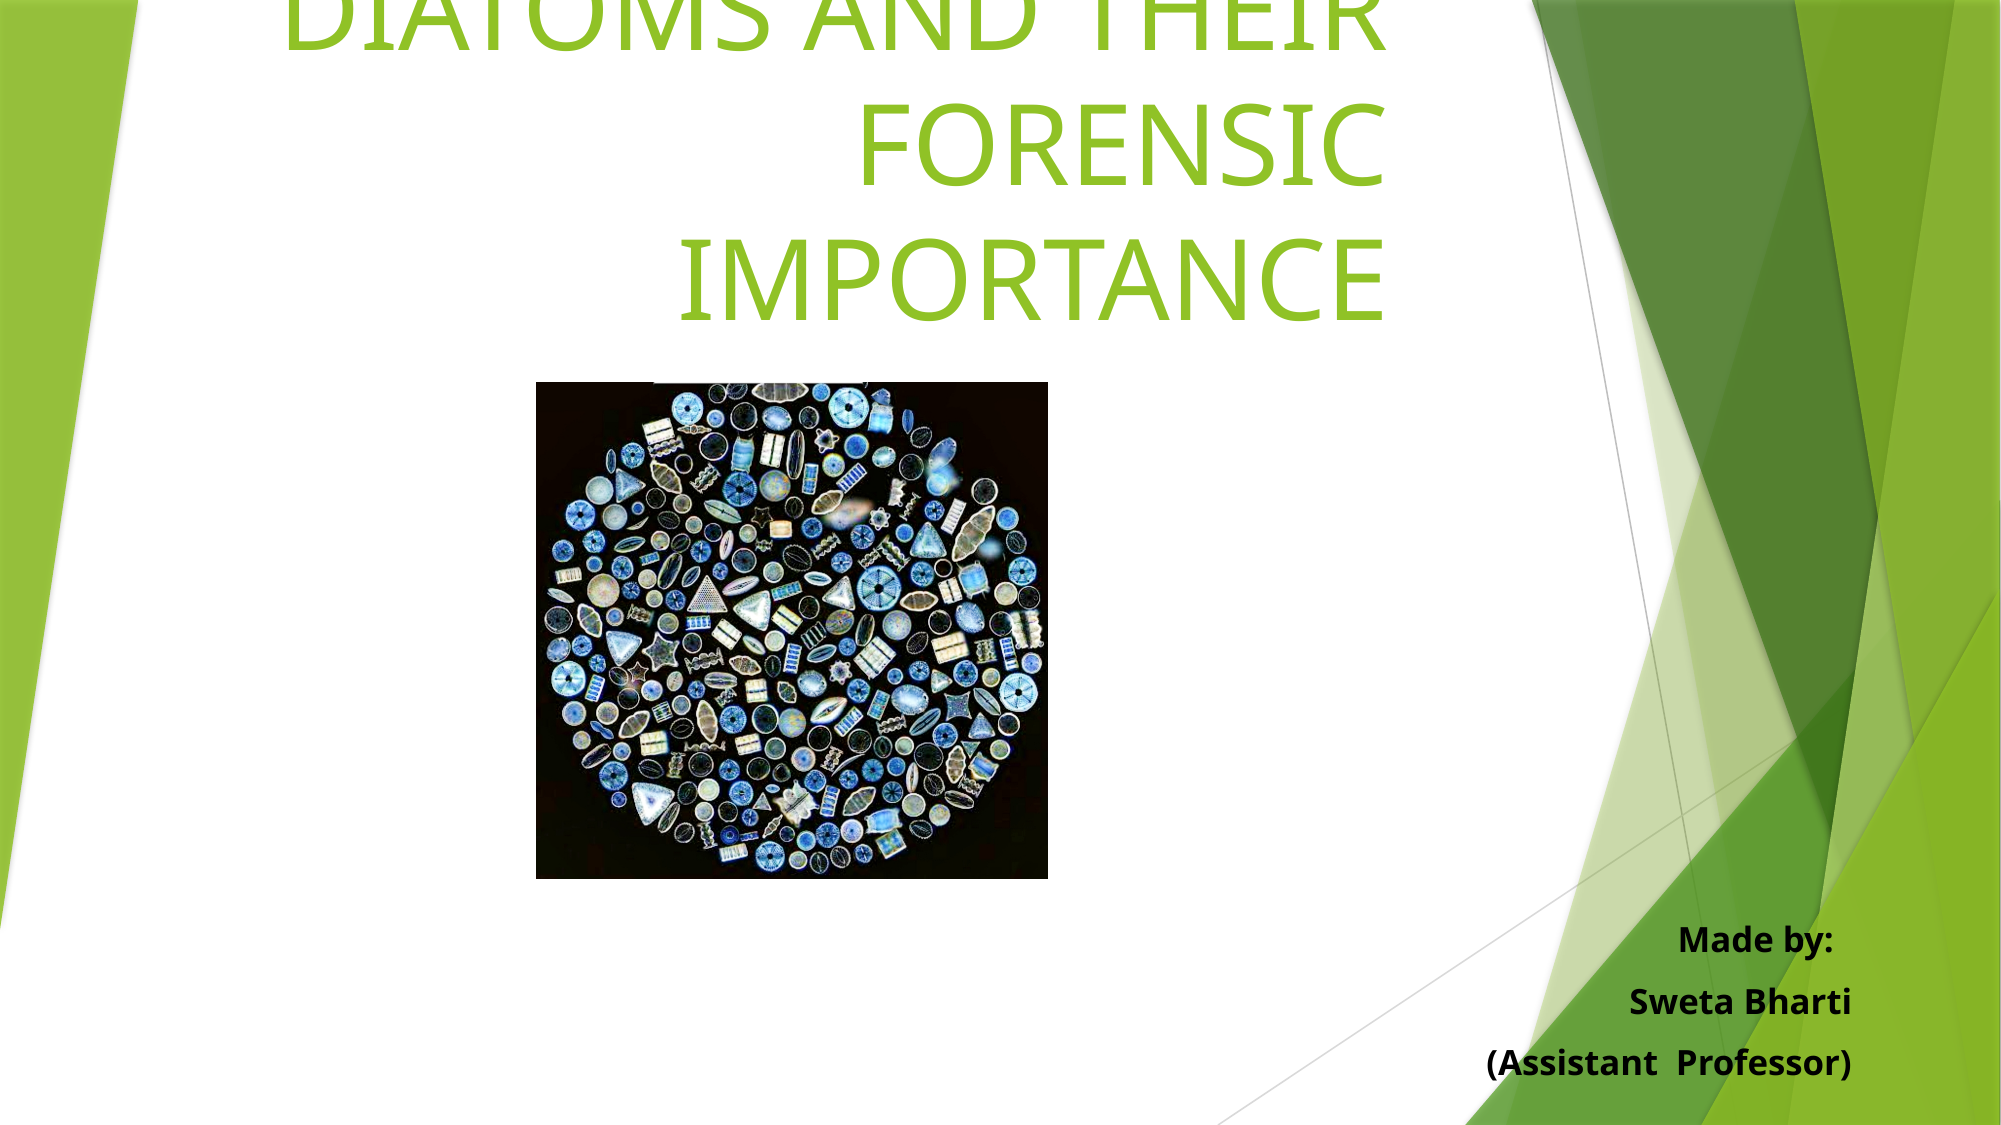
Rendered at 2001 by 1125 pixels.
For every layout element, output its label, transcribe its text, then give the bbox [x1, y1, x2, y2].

title DIATOMS AND THEIR FORENSIC IMPORTANCE [130, 80, 1405, 351]
picture [536, 381, 1049, 880]
subtitle Made by: Sweta Bharti (Assistant Professor) [592, 910, 1867, 1091]
